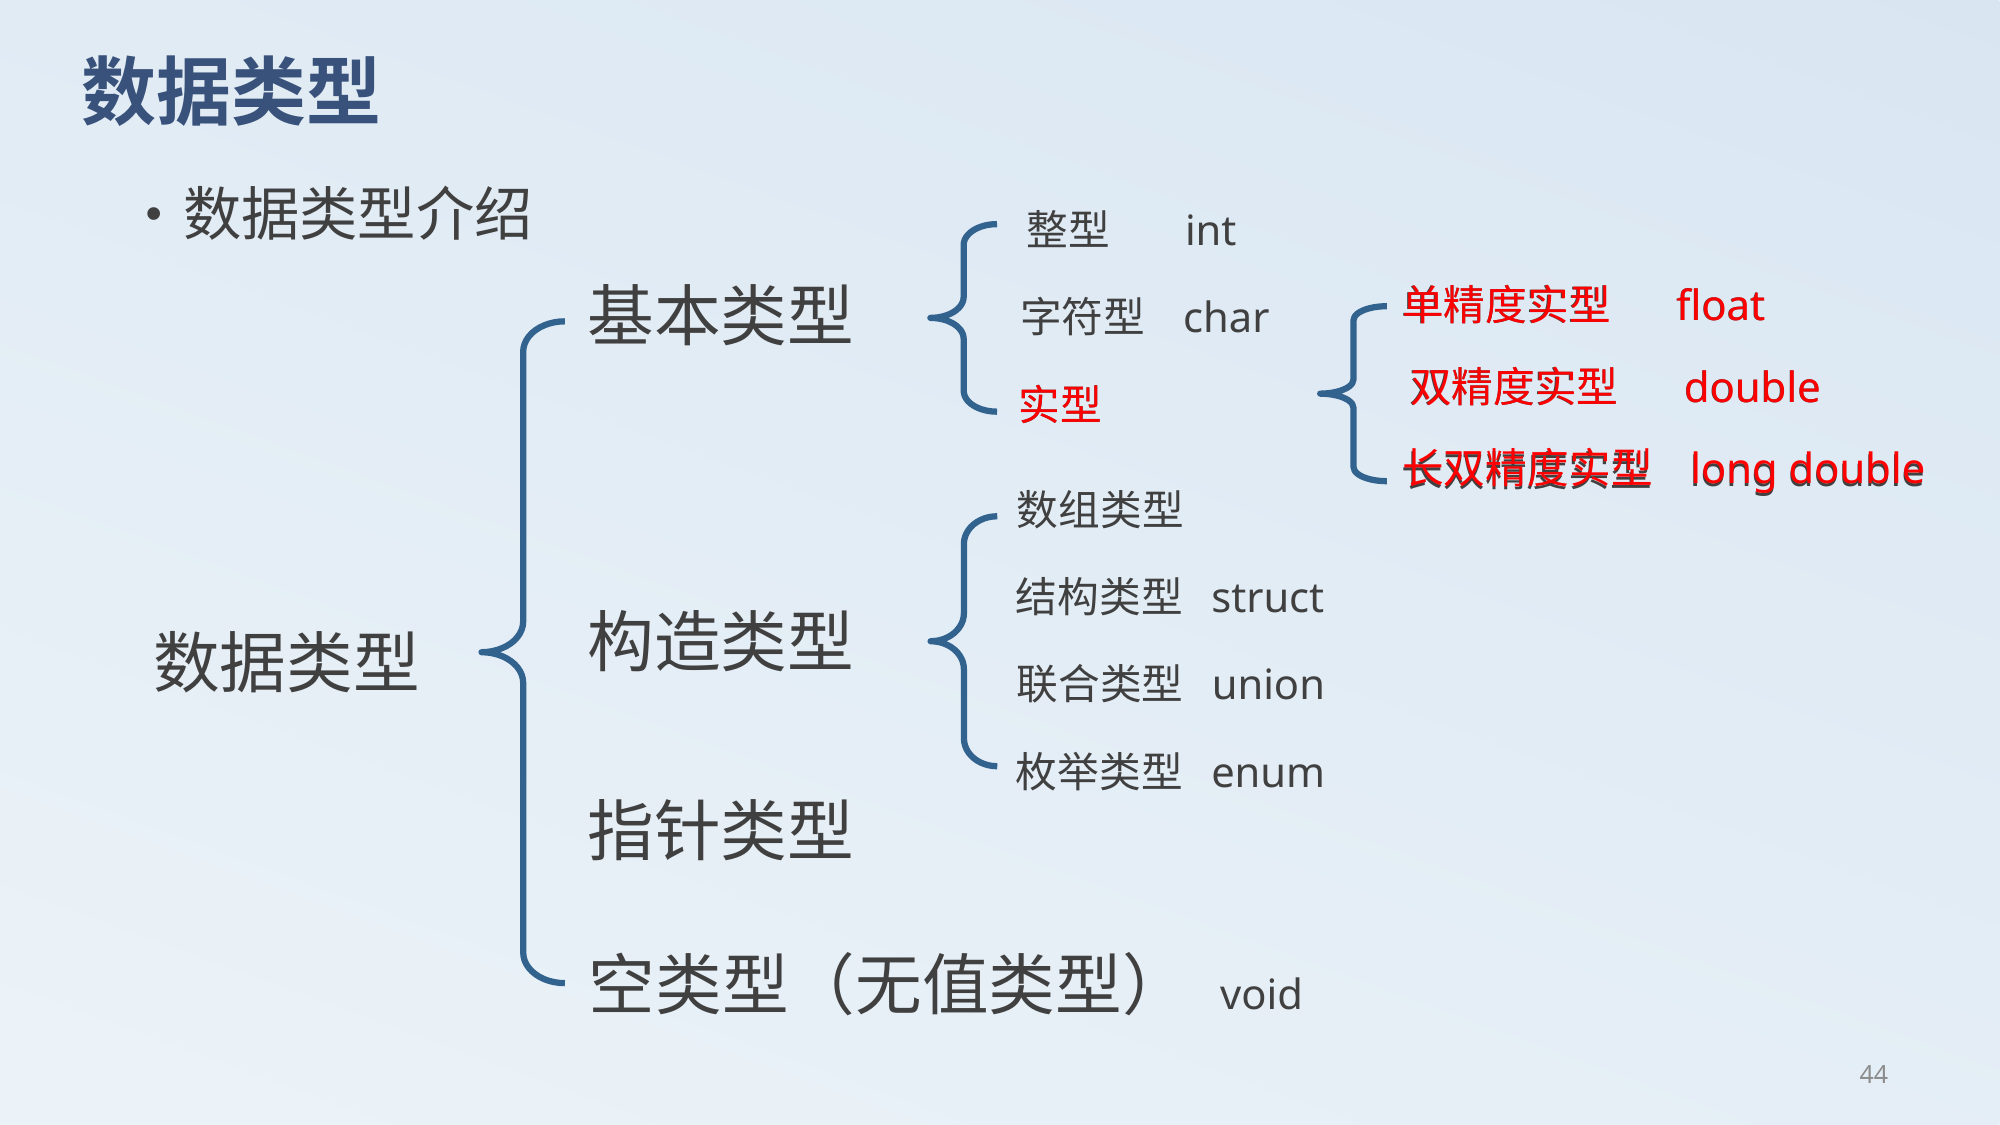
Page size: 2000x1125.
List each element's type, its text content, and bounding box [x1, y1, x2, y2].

text_box 数据类型 [138, 613, 436, 708]
text_box 指针类型 [572, 781, 870, 877]
title 数据类型 [66, 54, 1867, 197]
text_box 数据类型介绍 [130, 177, 599, 272]
text_box 实型 [1003, 371, 1117, 437]
text_box 空类型（无值类型） void [573, 935, 1319, 1030]
text_box [930, 224, 998, 412]
text_box 构造类型 [572, 592, 870, 688]
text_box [1320, 276, 2000, 504]
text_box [930, 475, 1341, 804]
text_box 字符型 char [1005, 283, 1285, 349]
text_box 整型 int [1012, 196, 1252, 262]
text_box [481, 321, 565, 984]
text_box 基本类型 [572, 266, 870, 362]
